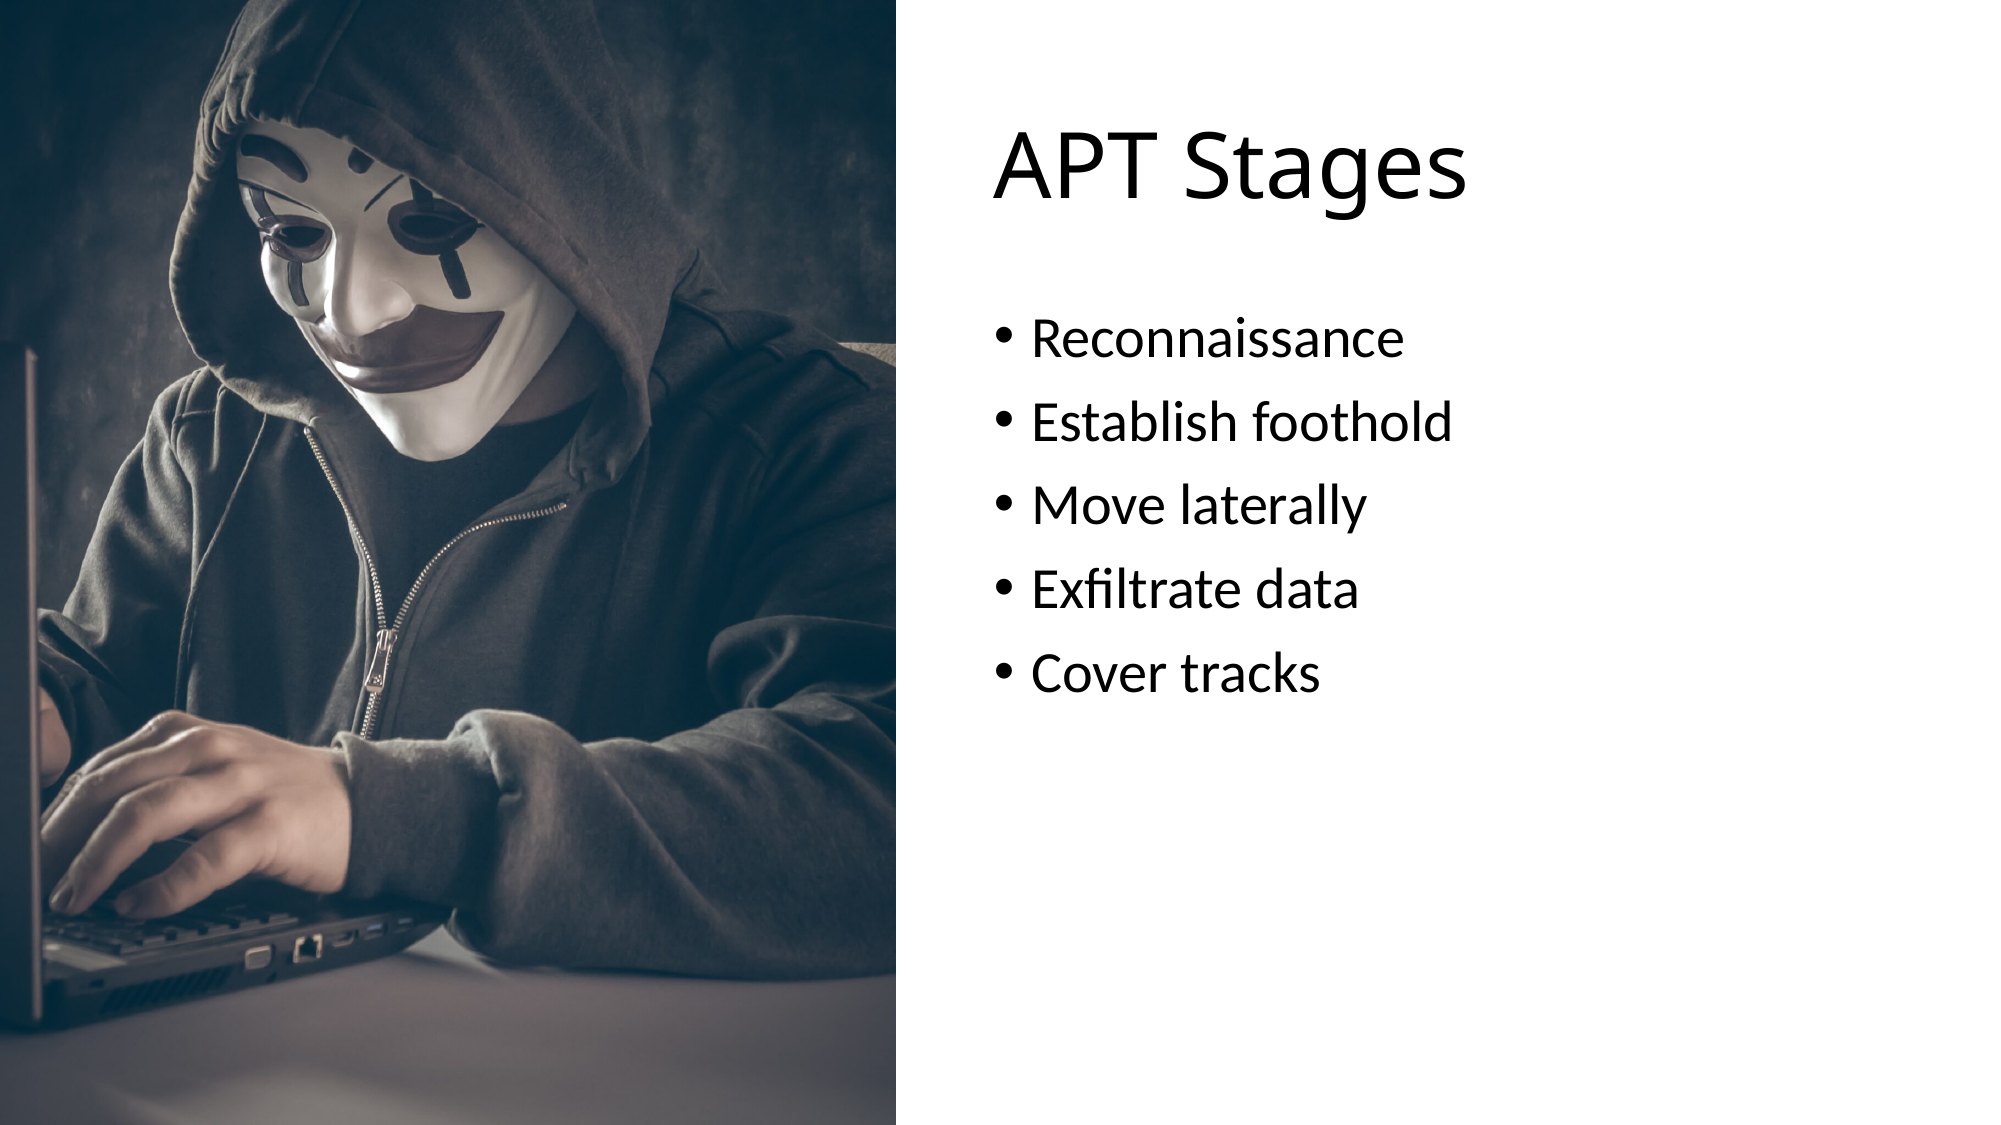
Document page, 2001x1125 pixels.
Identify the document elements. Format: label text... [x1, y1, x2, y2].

picture [0, 0, 896, 1125]
list Reconnaissance Establish foothold Move laterally Exfiltrate data Cover tracks [978, 299, 1863, 1014]
title APT Stages [978, 59, 1863, 278]
